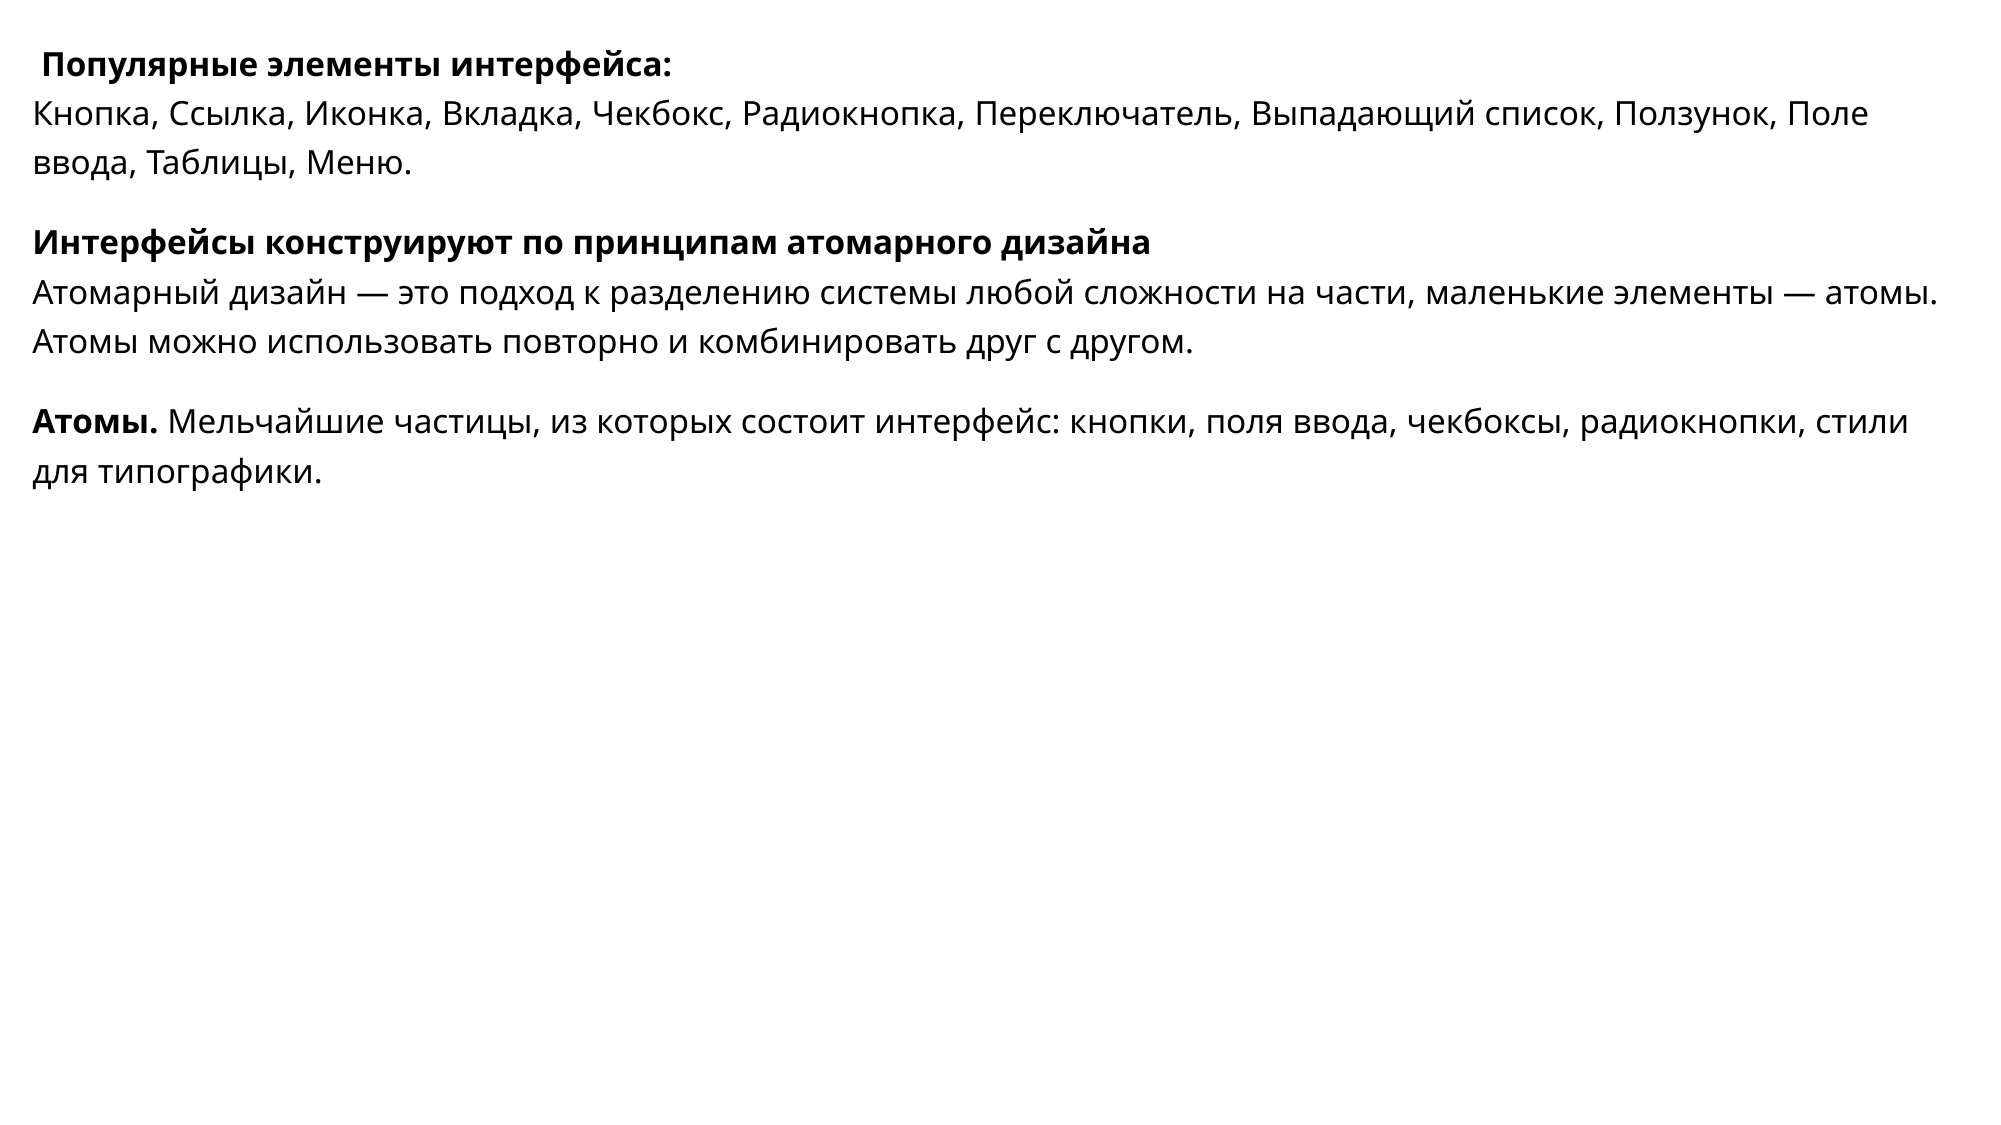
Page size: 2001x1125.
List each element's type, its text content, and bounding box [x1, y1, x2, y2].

text_box Популярные элементы интерфейса: Кнопка, Ссылка, Иконка, Вкладка, Чекбокс, Радиокнопка, Переключатель, Выпадающий список, Ползунок, Поле ввода, Таблицы, Меню. Интерфейсы конструируют по принципам атомарного дизайна Атомарный дизайн — это подход к разделению системы любой сложности на части, маленькие элементы — атомы. Атомы можно использовать повторно и комбинировать друг с другом. Атомы. Мельчайшие частицы, из которых состоит интерфейс: кнопки, поля ввода, чекбоксы, радиокнопки, стили для типографики. [17, 25, 1984, 538]
